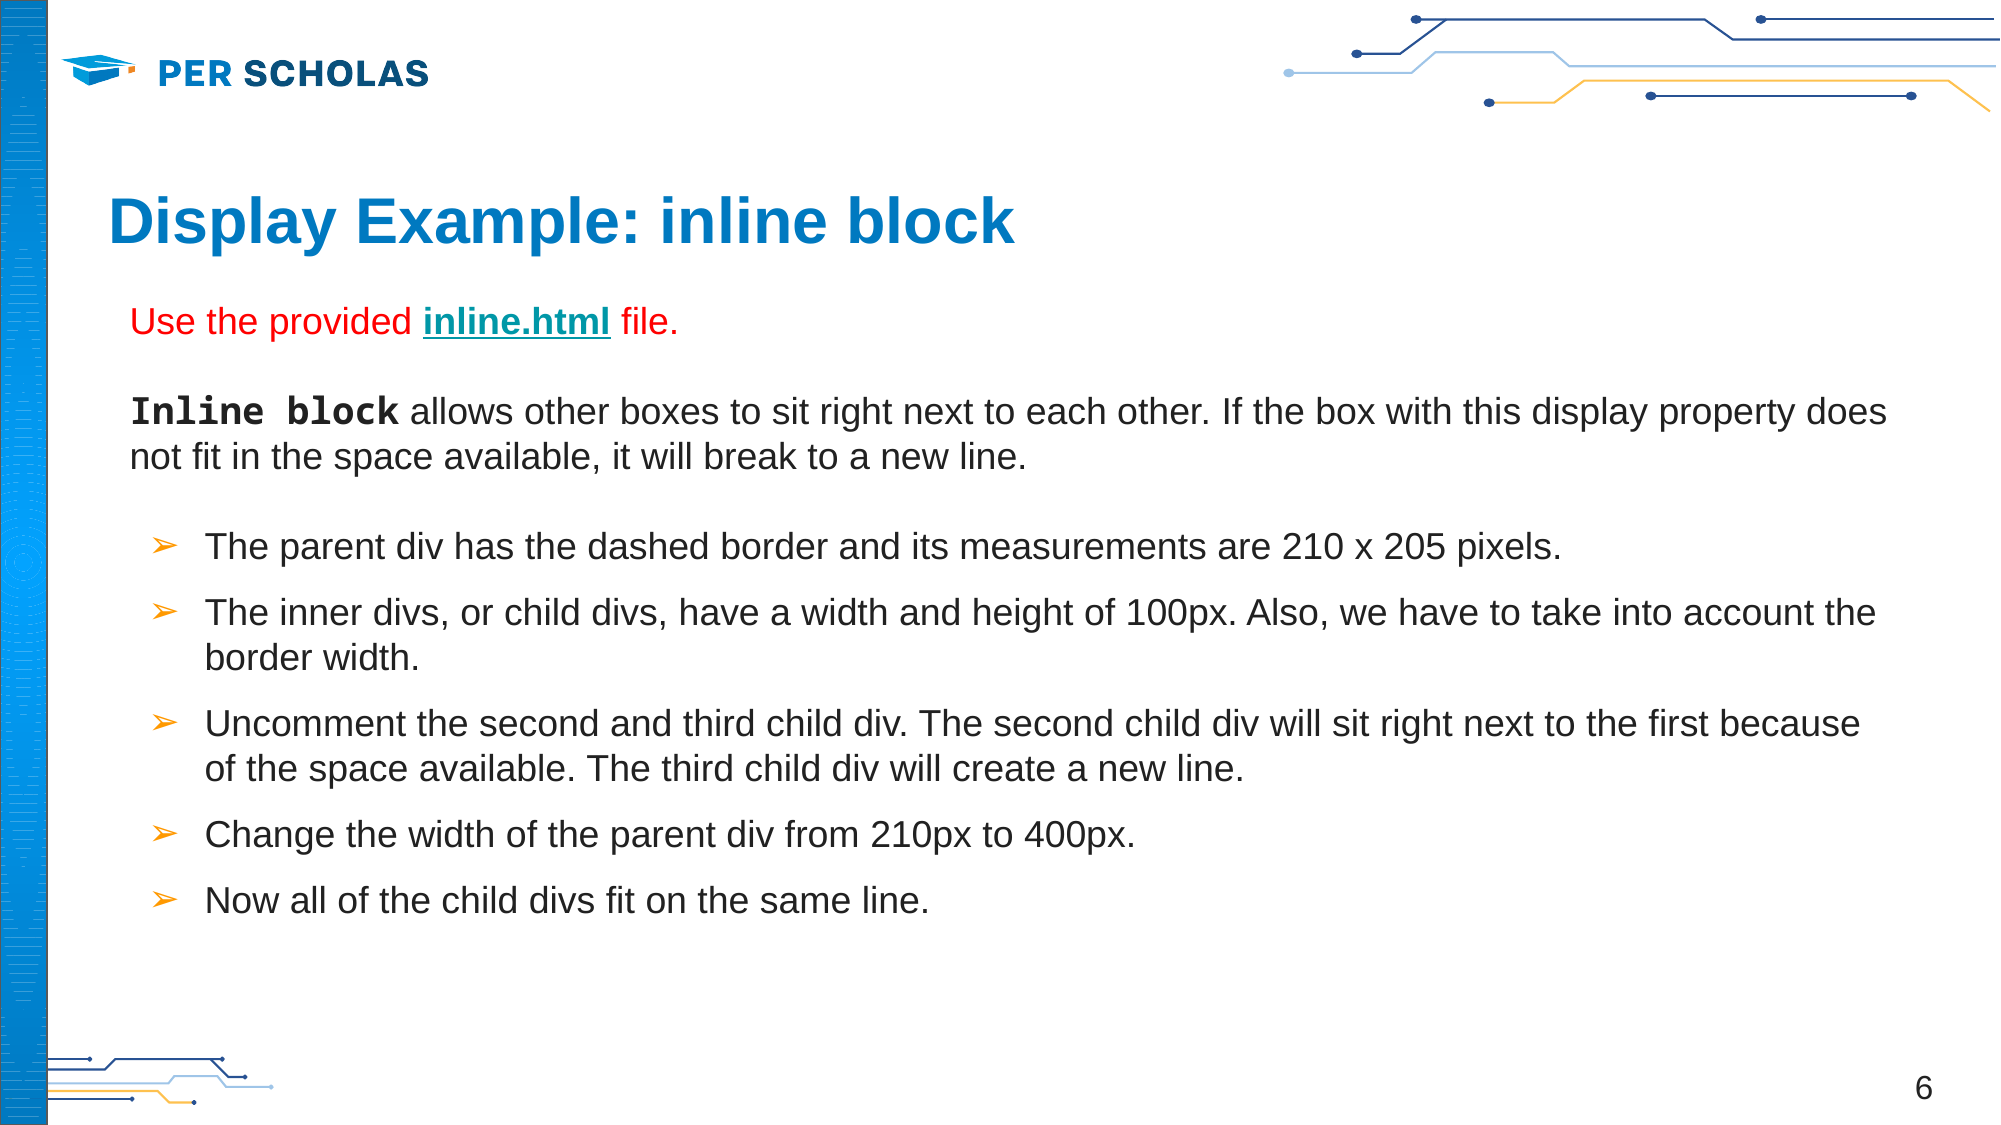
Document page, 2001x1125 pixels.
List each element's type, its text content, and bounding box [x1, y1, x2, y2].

picture [48, 23, 452, 110]
title Display Example: inline block [93, 159, 1869, 276]
slide_number ‹#› [1860, 1024, 1988, 1114]
list Use the provided inline.html file. Inline block allows other boxes to sit right next to each other. If the box with this display property does not fit in the space available, it will break to a new line. The parent div has the dashed border and its measurements are 210 x 205 pixels. The inner divs, or child divs, have a width and height of 100px. Also, we have to take into account the border width. Uncomment the second and third child div. The second child div will sit right next to the first because of the space available. The third child div will create a new line. Change the width of the parent div from 210px to 400px. Now all of the child divs fit on the same line. [114, 282, 1906, 1025]
